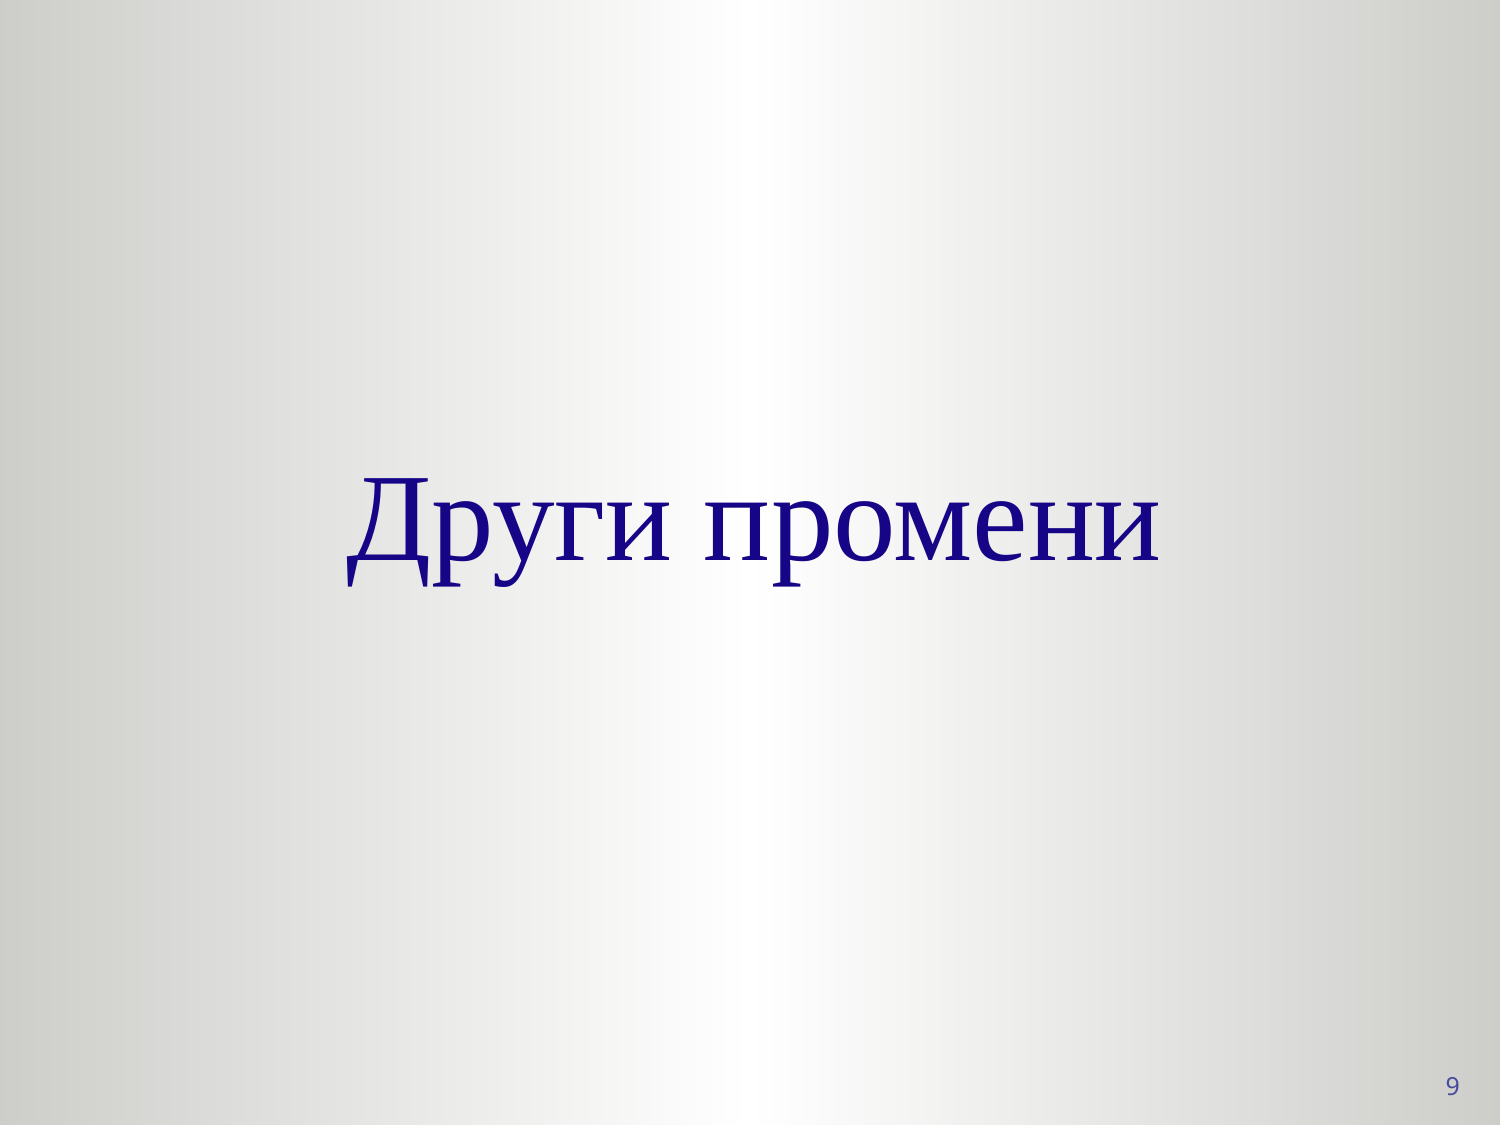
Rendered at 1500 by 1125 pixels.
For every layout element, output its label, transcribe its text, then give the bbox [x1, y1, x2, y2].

slide_number 9 [1162, 1049, 1475, 1125]
list Други промени [88, 444, 1420, 651]
